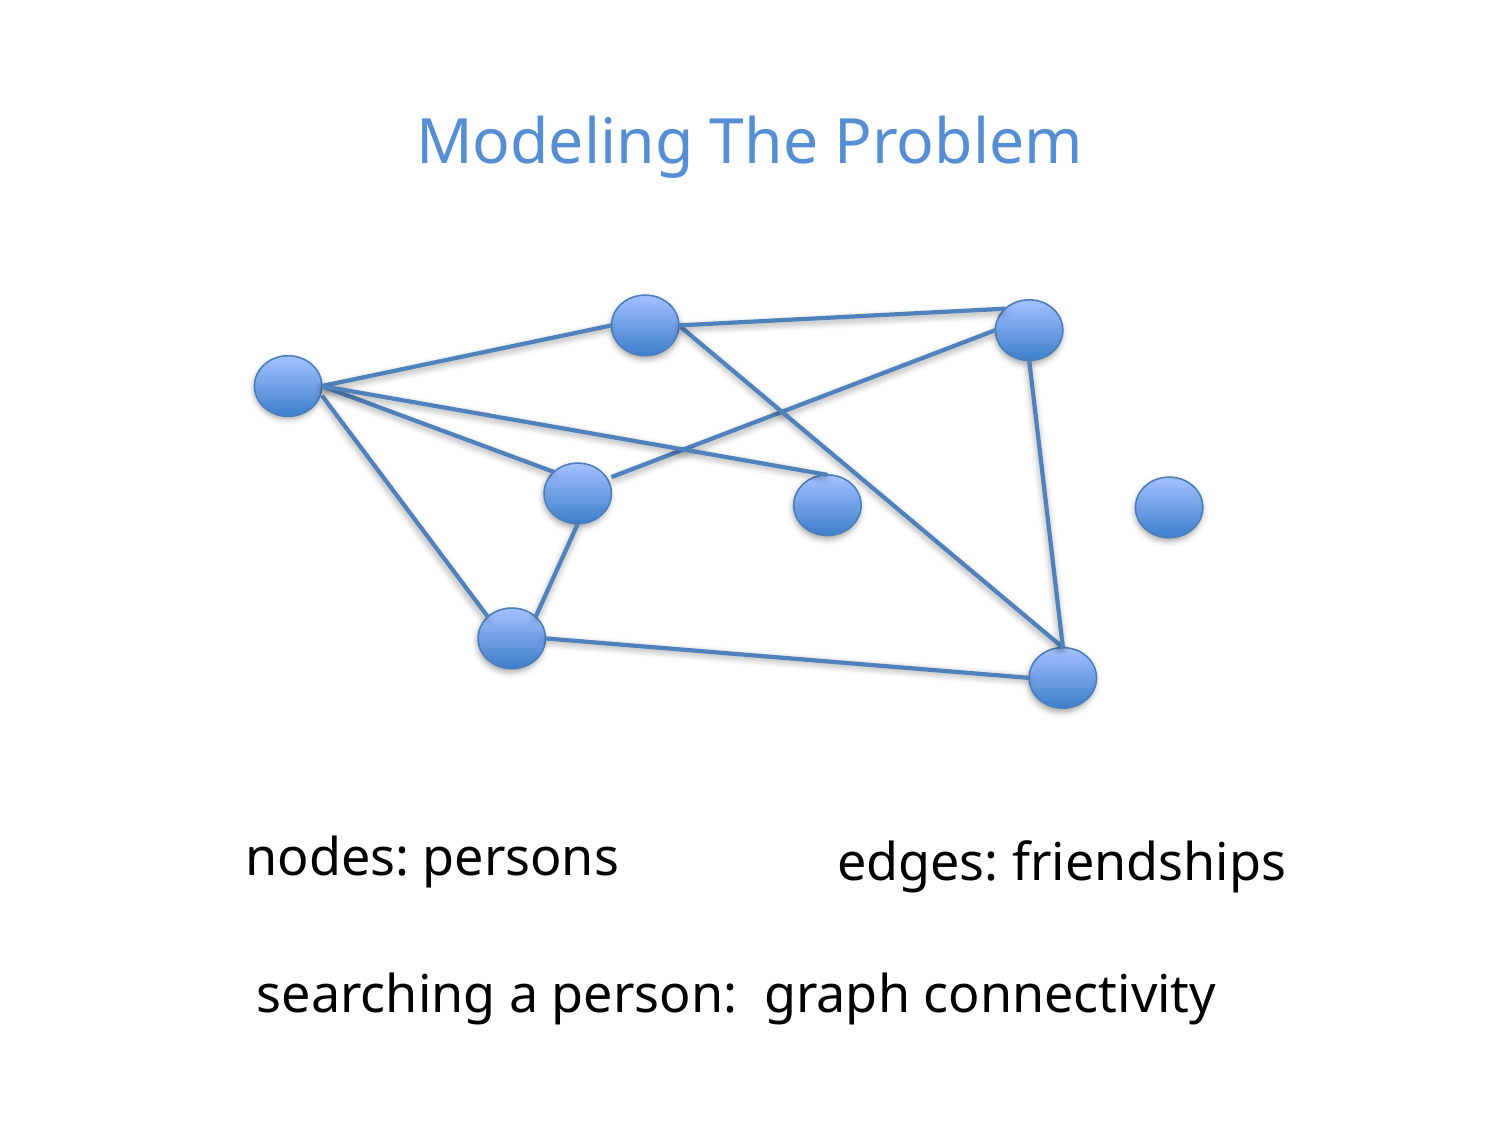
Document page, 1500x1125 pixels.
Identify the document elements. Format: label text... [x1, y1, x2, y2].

text_box [1007, 299, 1063, 324]
text_box [1029, 647, 1098, 710]
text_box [535, 523, 578, 618]
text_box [321, 385, 673, 476]
text_box edges: friendships [822, 820, 1371, 898]
text_box [477, 607, 546, 670]
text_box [678, 308, 1006, 326]
text_box searching a person: graph connectivity [242, 953, 1305, 1031]
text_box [1028, 360, 1064, 648]
text_box [543, 483, 613, 525]
text_box [610, 294, 676, 328]
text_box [678, 325, 1064, 648]
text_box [543, 638, 1030, 679]
text_box [253, 354, 316, 418]
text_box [321, 325, 612, 384]
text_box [321, 483, 489, 618]
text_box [611, 329, 673, 384]
text_box [1134, 476, 1204, 539]
text_box nodes: persons [230, 816, 646, 894]
title Modeling The Problem [75, 37, 1425, 241]
